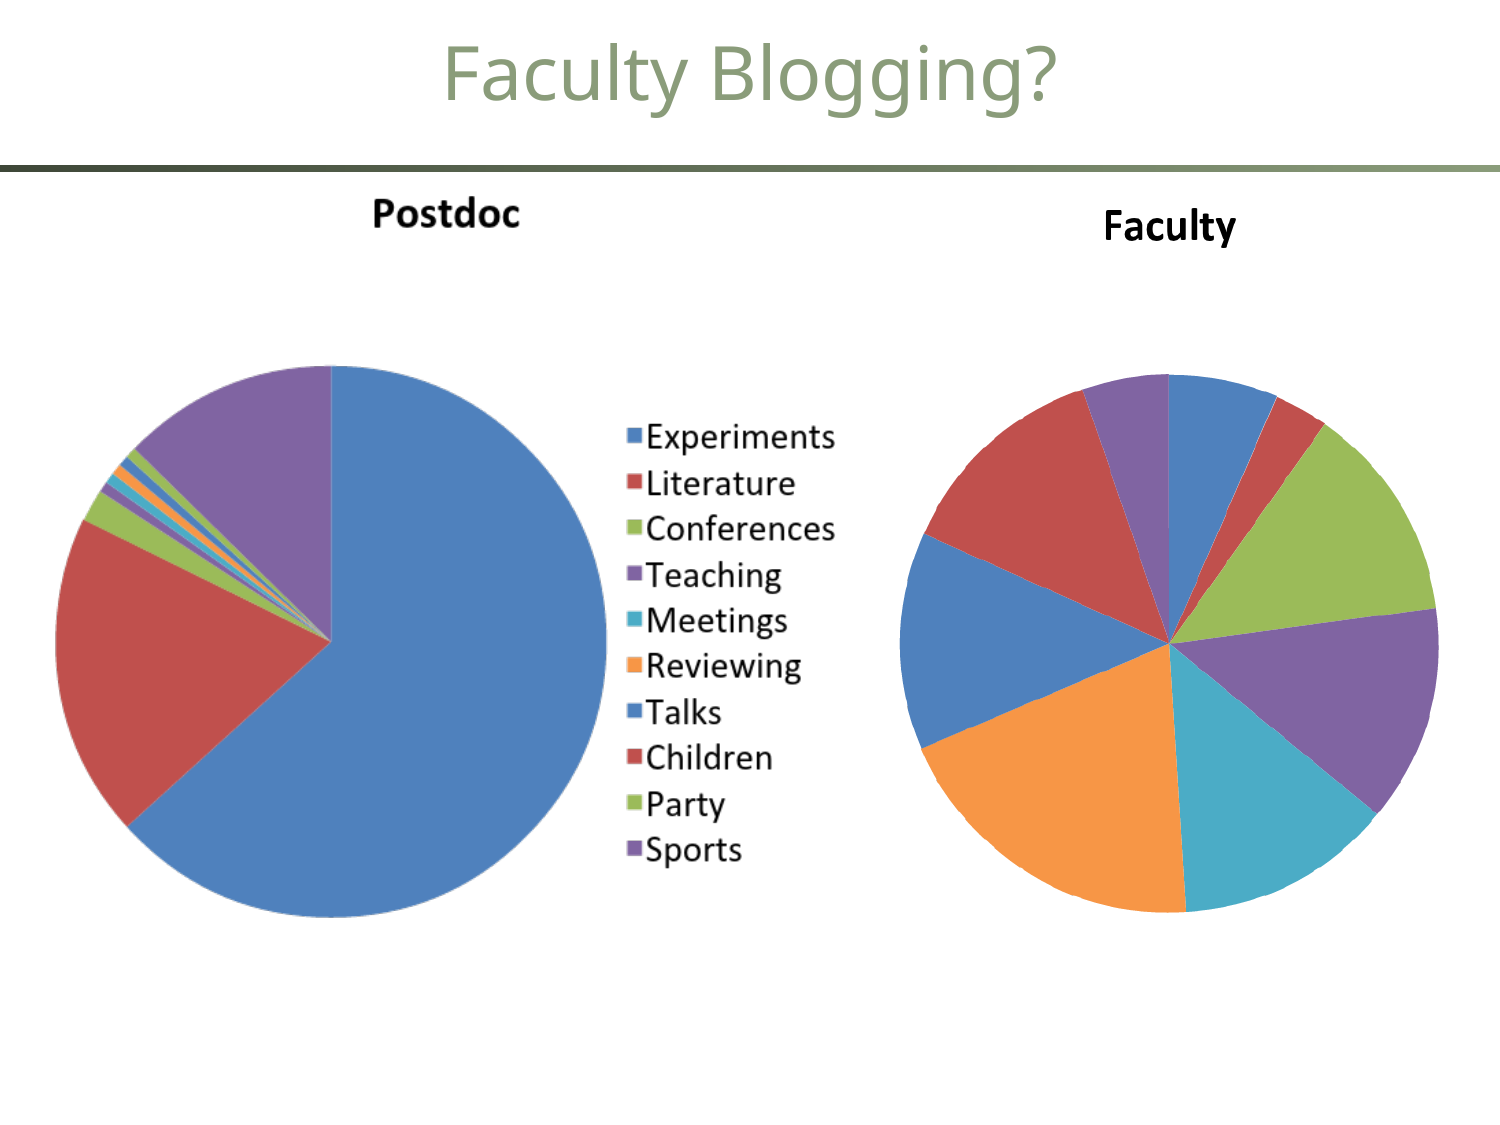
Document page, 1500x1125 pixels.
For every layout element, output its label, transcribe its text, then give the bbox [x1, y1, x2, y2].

title Faculty Blogging? [0, 0, 1500, 141]
picture [0, 165, 1500, 172]
picture [35, 184, 858, 1044]
picture [879, 195, 1459, 1036]
